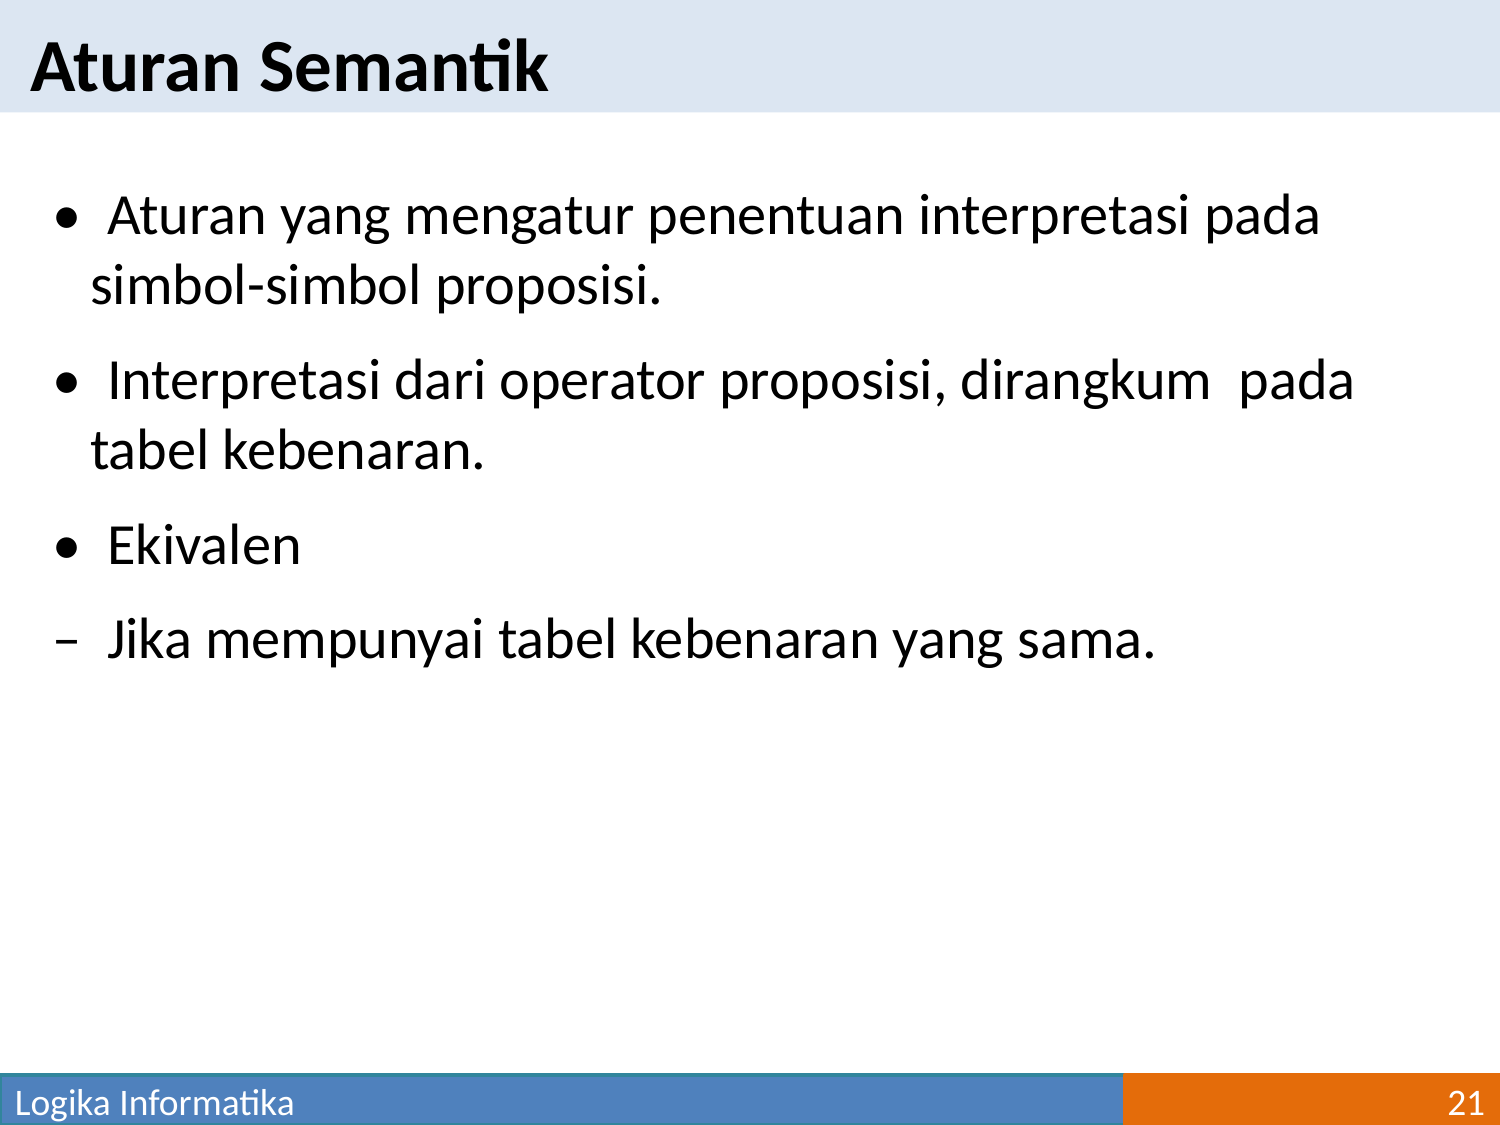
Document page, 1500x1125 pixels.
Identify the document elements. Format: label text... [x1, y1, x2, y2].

text_box Aturan Semantik [15, 9, 565, 114]
text_box 21 [1123, 1073, 1500, 1125]
text_box [0, 0, 1500, 115]
text_box • Aturan yang mengatur penentuan interpretasi pada simbol-simbol proposisi. • Interpretasi dari operator proposisi, dirangkum pada tabel kebenaran. • Ekivalen – Jika mempunyai tabel kebenaran yang sama. [37, 168, 1450, 679]
text_box Logika Informatika [0, 1073, 1123, 1125]
